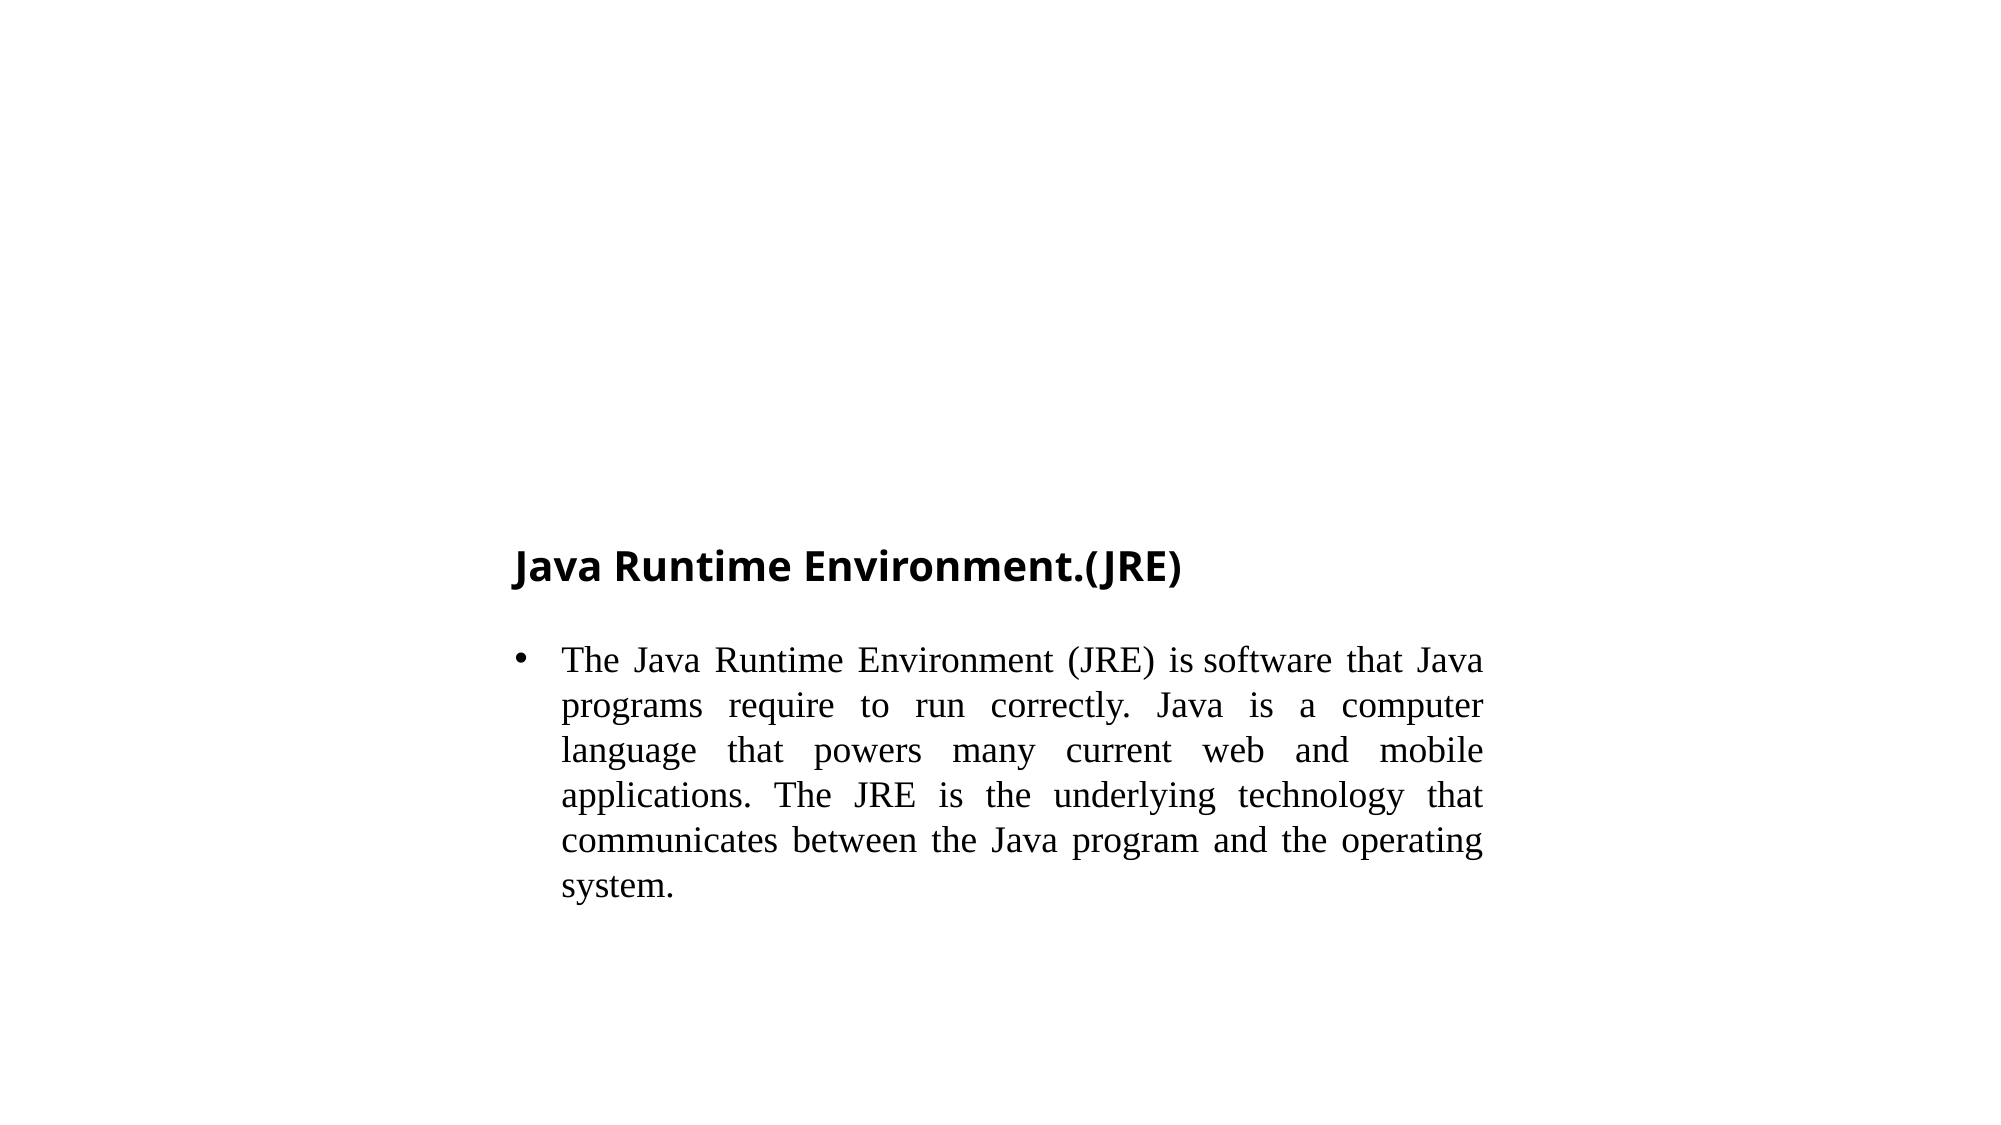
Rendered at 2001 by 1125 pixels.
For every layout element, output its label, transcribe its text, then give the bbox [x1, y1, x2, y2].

text_box Java Runtime Environment.(JRE) The Java Runtime Environment (JRE) is software that Java programs require to run correctly. Java is a computer language that powers many current web and mobile applications. The JRE is the underlying technology that communicates between the Java program and the operating system. [499, 532, 1500, 913]
